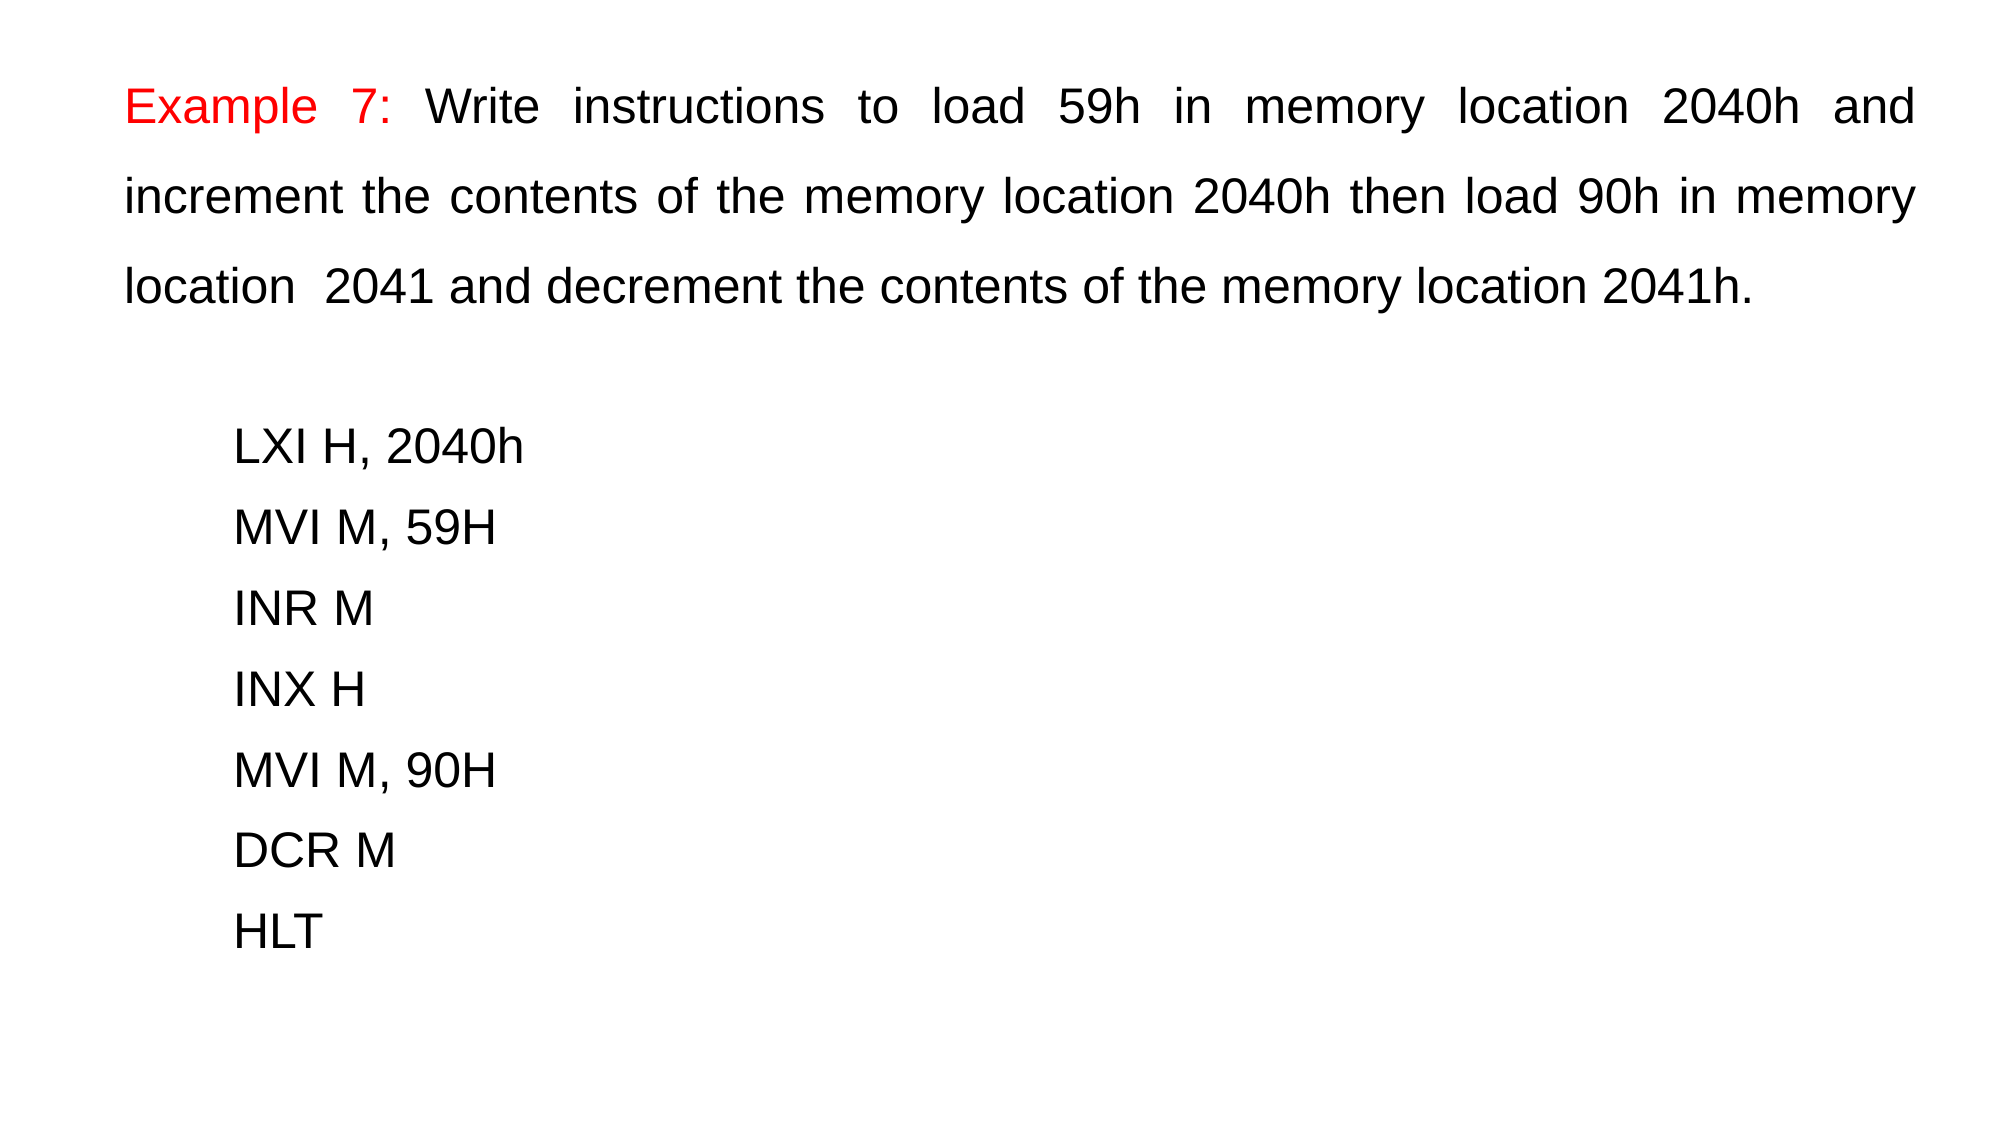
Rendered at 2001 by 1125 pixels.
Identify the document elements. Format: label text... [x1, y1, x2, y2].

text_box Example 7: Write instructions to load 59h in memory location 2040h and increment the contents of the memory location 2040h then load 90h in memory location 2041 and decrement the contents of the memory location 2041h. [109, 35, 1932, 359]
text_box LXI H, 2040h MVI M, 59H INR M INX H MVI M, 90H DCR M HLT [218, 406, 1718, 987]
